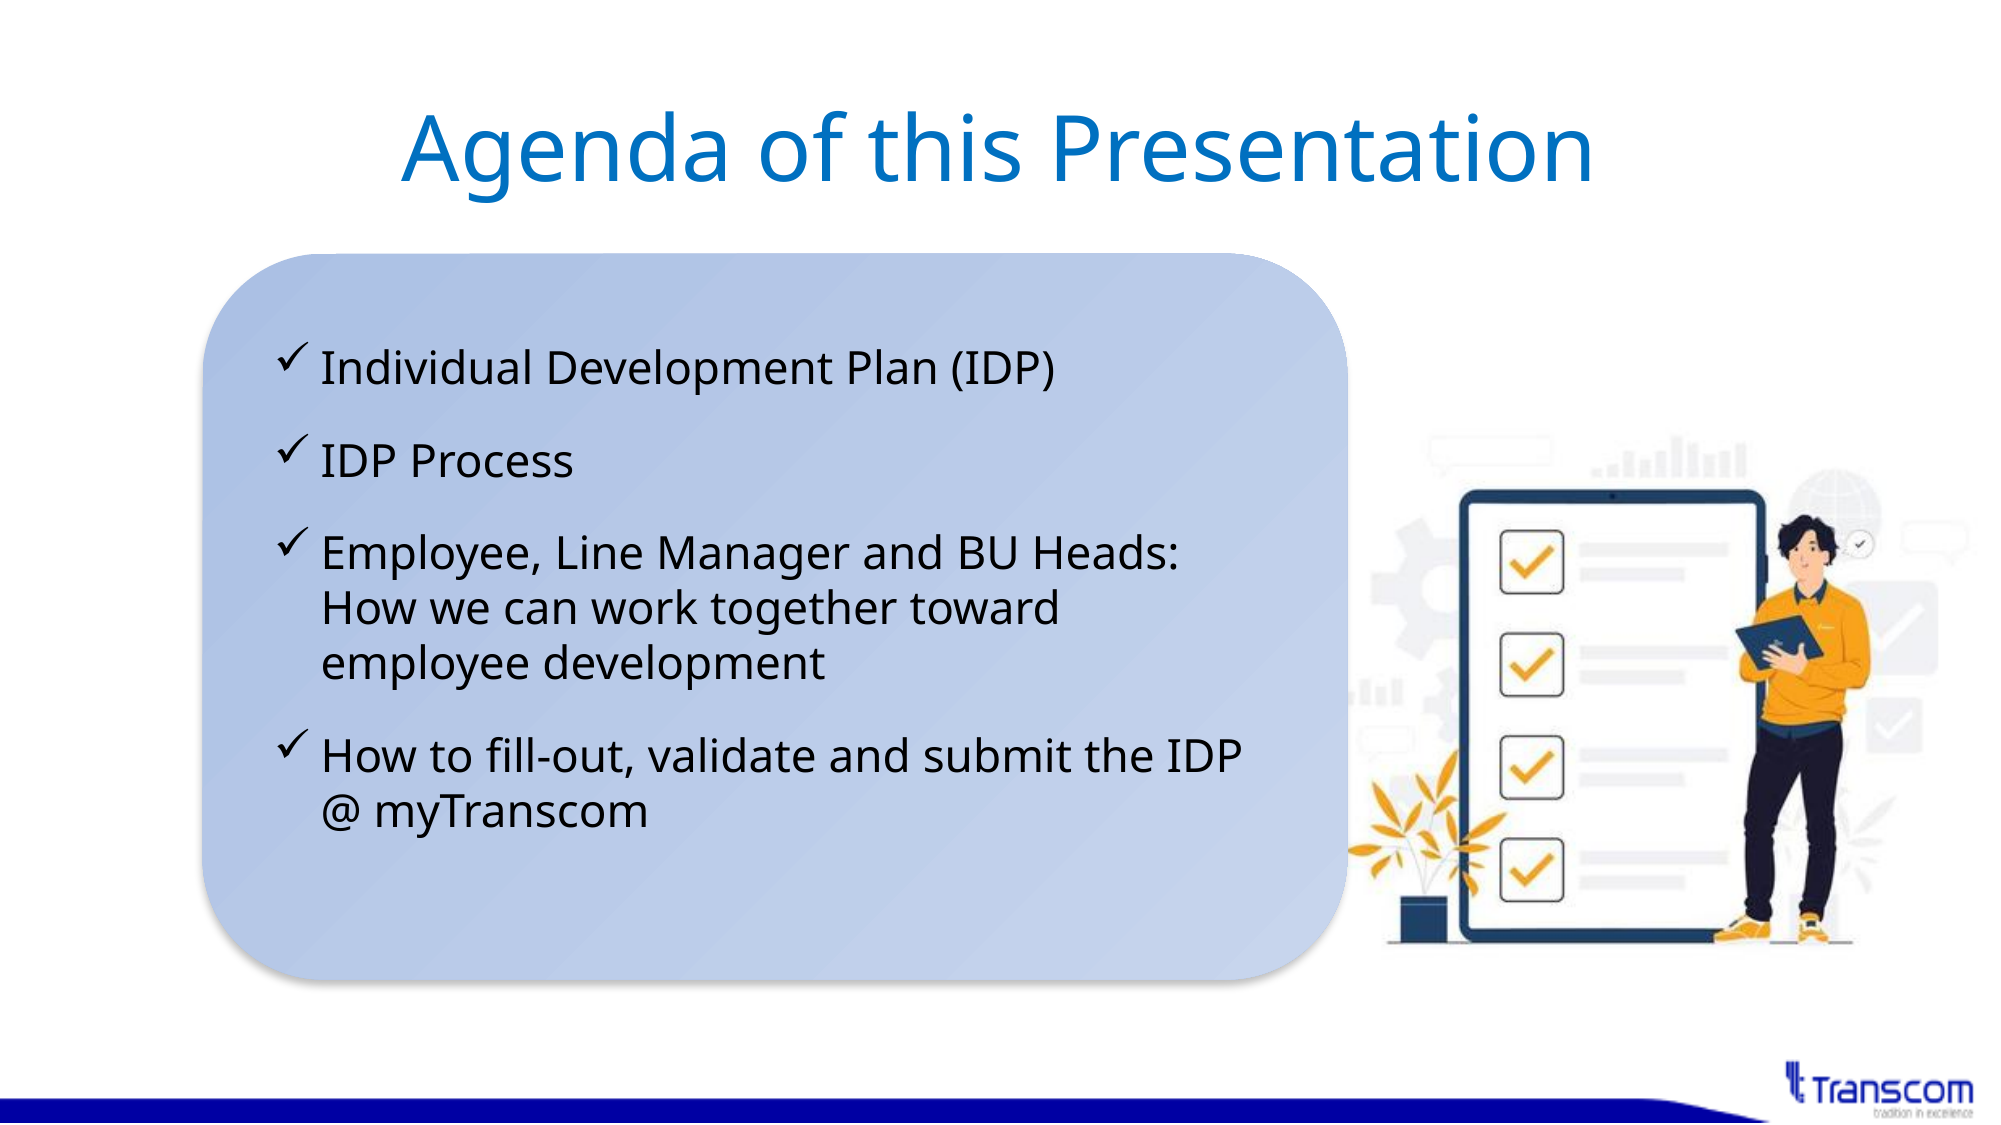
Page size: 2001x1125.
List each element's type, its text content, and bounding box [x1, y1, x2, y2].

text_box [201, 252, 1349, 981]
text_box Agenda of this Presentation [358, 82, 1641, 208]
picture [0, 1058, 2000, 1123]
picture [1291, 376, 2000, 1024]
text_box Individual Development Plan (IDP) IDP Process Employee, Line Manager and BU Heads: How we can work together toward employee development How to fill-out, validate and submit the IDP @ myTranscom [258, 331, 1292, 844]
